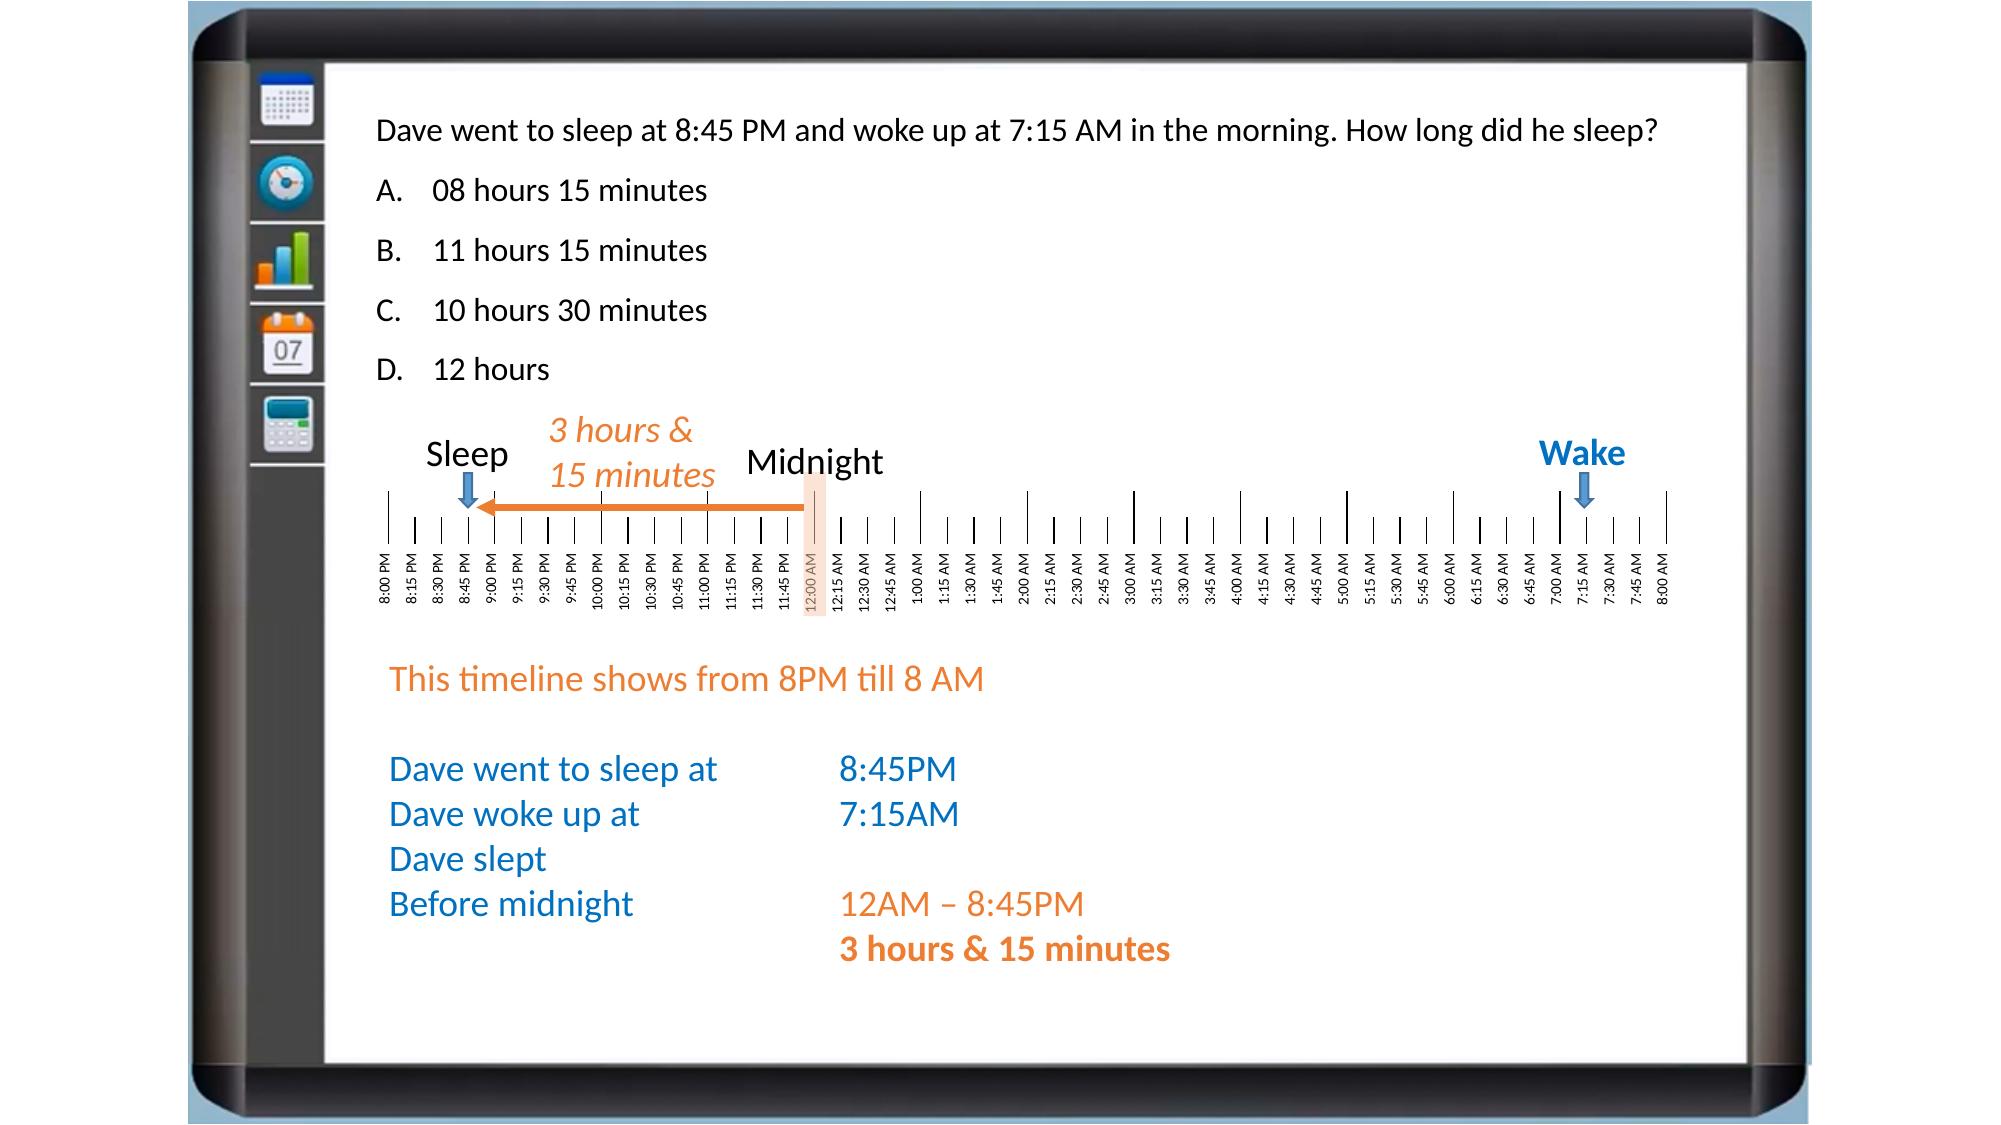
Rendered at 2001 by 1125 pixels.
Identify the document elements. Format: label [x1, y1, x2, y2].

picture [188, 1, 1812, 1124]
